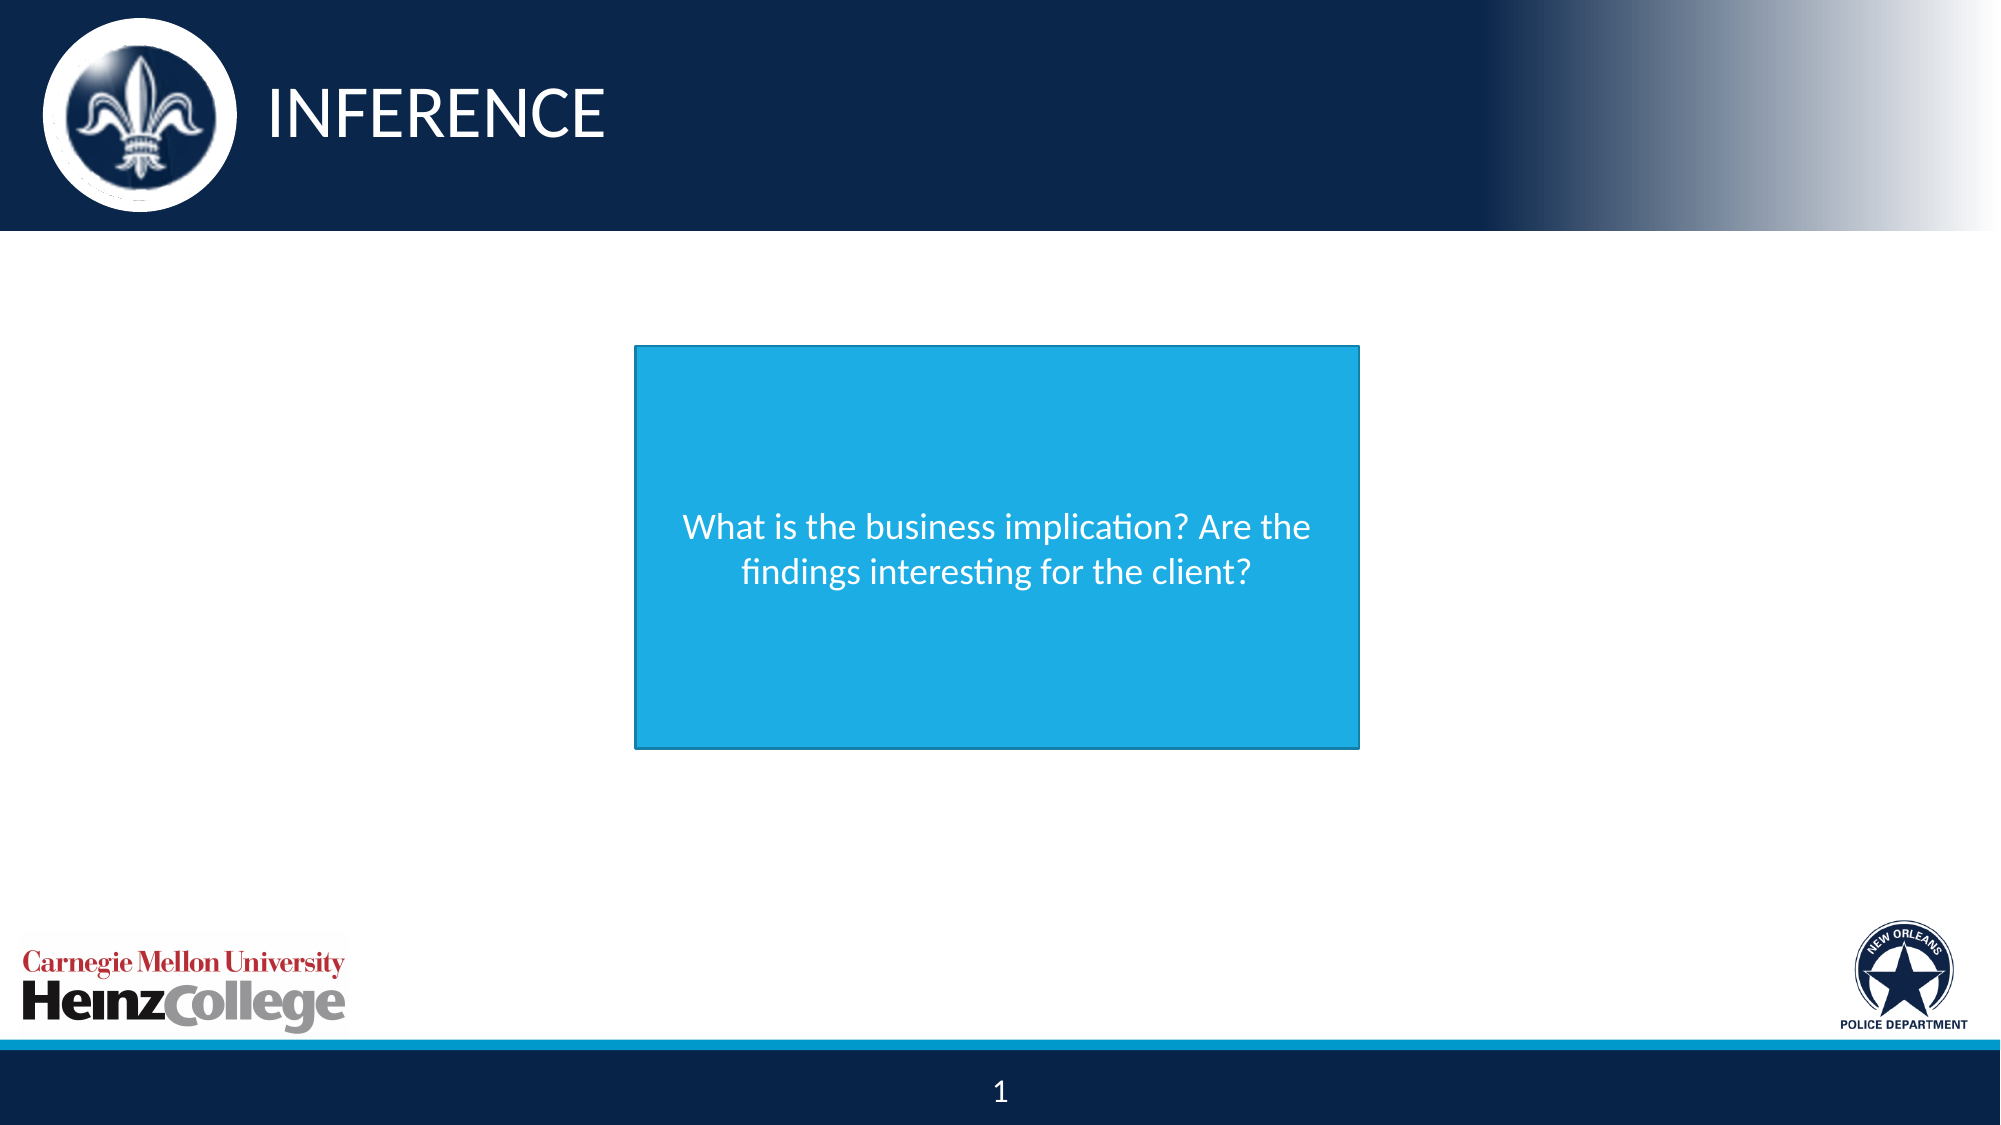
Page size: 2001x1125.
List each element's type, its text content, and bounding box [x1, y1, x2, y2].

picture [0, 0, 429, 322]
footer 1 [604, 1059, 1396, 1120]
text_box INFERENCE [252, 55, 1710, 160]
picture [19, 931, 350, 1039]
picture [1839, 910, 1968, 1039]
text_box What is the business implication? Are the findings interesting for the client? [634, 345, 1360, 750]
